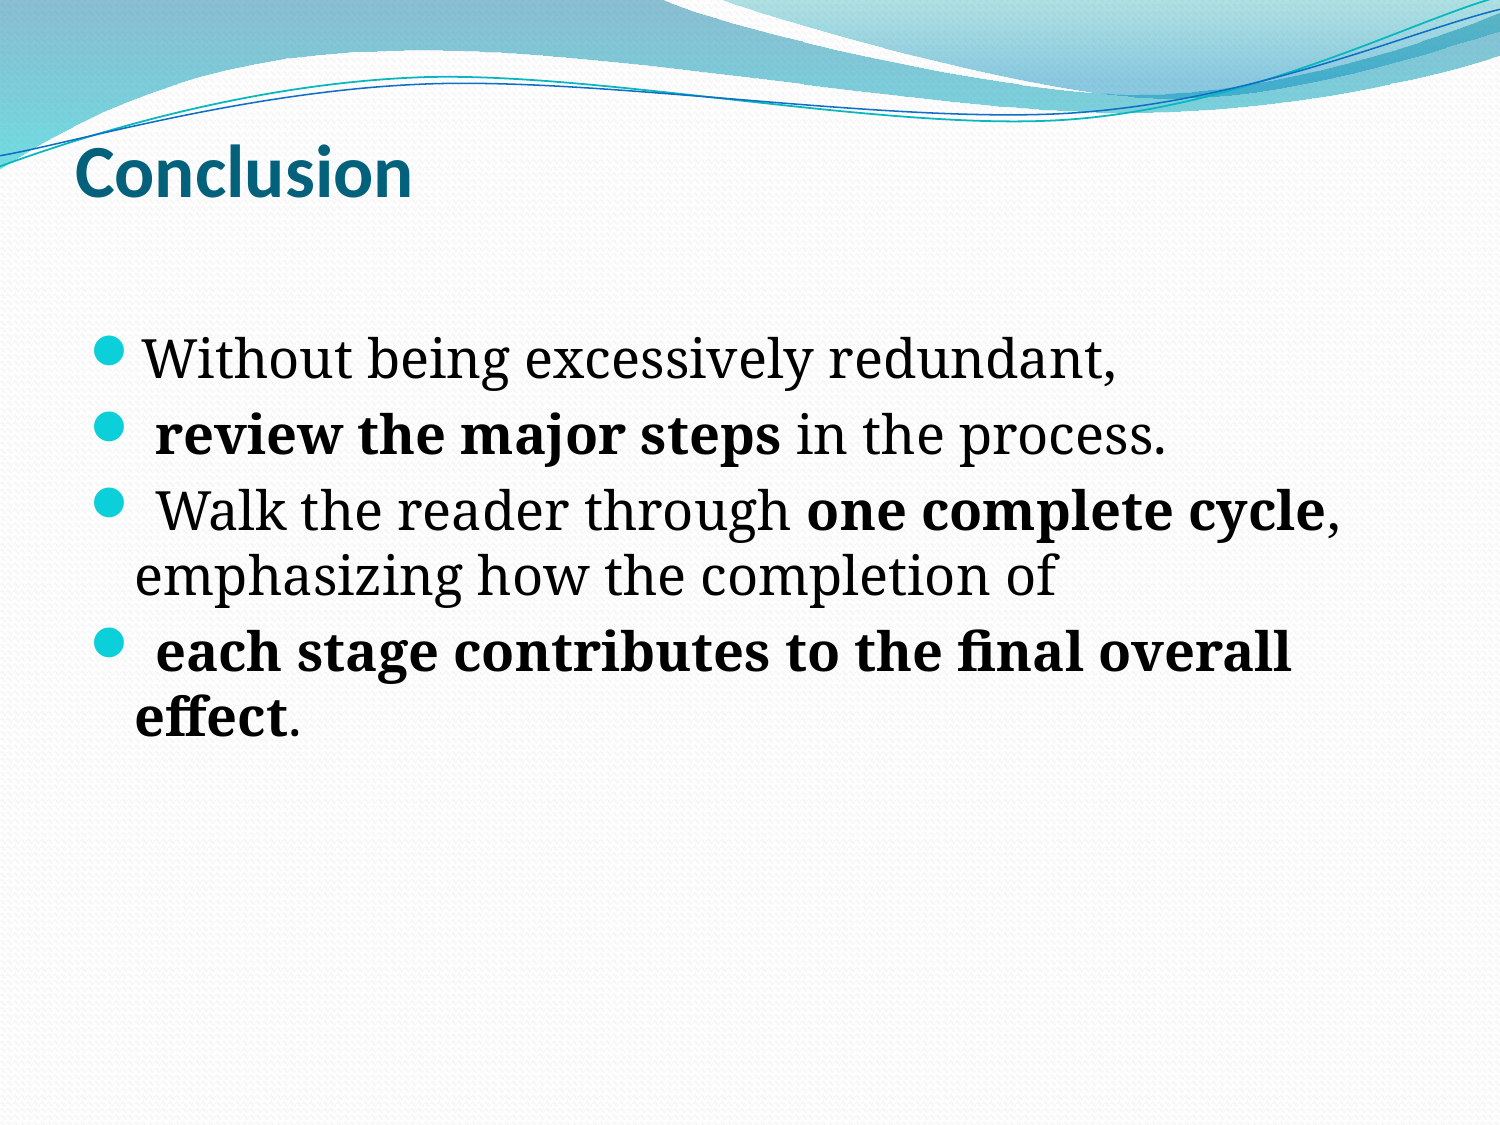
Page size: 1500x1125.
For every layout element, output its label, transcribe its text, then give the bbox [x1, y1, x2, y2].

list Without being excessively redundant, review the major steps in the process. Walk the reader through one complete cycle, emphasizing how the completion of each stage contributes to the final overall effect. [75, 317, 1425, 1038]
title Conclusion [75, 115, 1425, 303]
